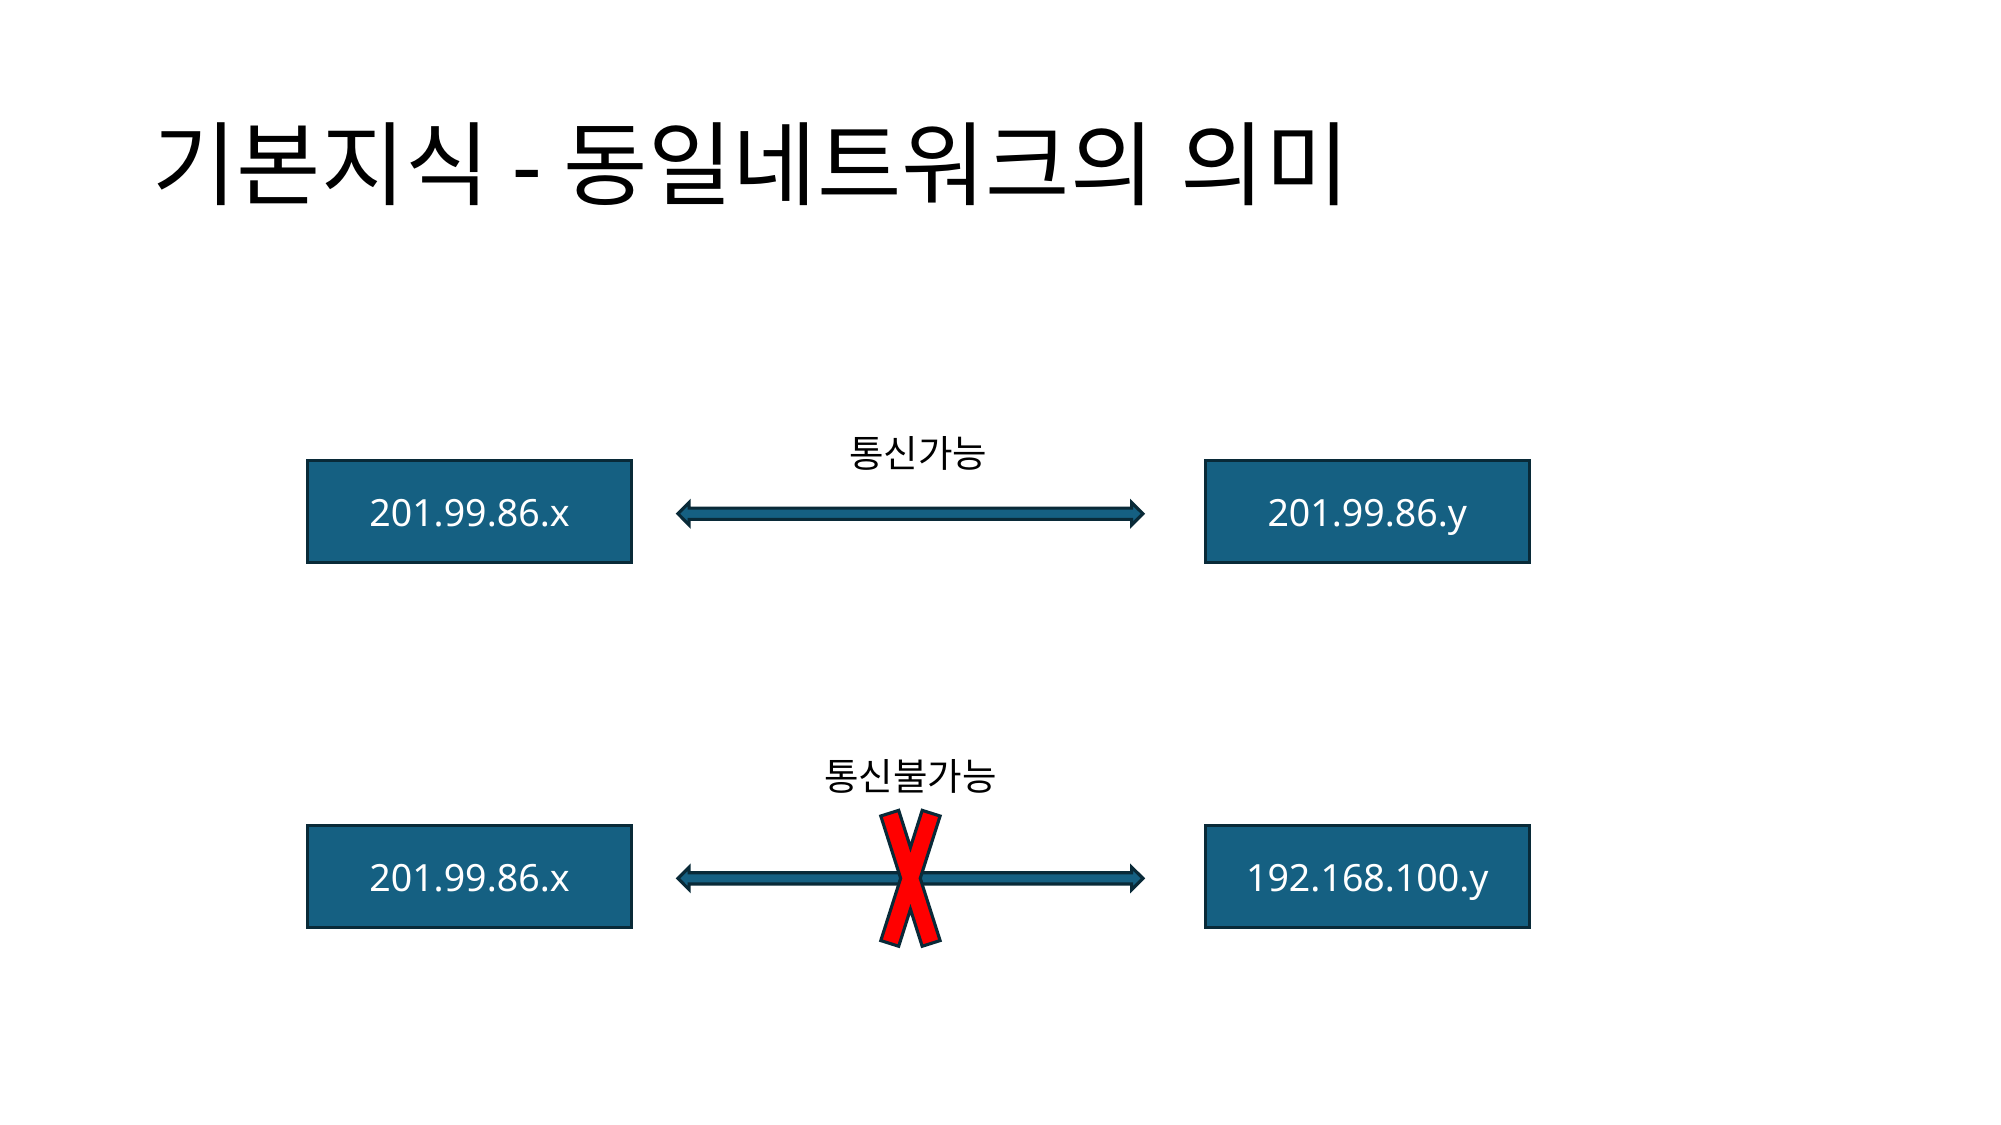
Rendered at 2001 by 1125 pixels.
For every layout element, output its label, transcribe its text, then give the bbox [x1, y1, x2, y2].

text_box [675, 863, 898, 894]
title 기본지식-동일네트워크의 의미 [137, 59, 1863, 278]
text_box 201.99.86.y [1204, 459, 1531, 564]
text_box 192.168.100.y [1204, 824, 1531, 929]
text_box 201.99.86.x [306, 824, 633, 929]
text_box 통신불가능 [809, 745, 1012, 806]
text_box [878, 808, 943, 949]
text_box [923, 863, 1146, 894]
text_box 201.99.86.x [306, 459, 633, 564]
text_box 통신가능 [834, 422, 1003, 483]
text_box [675, 498, 1146, 529]
